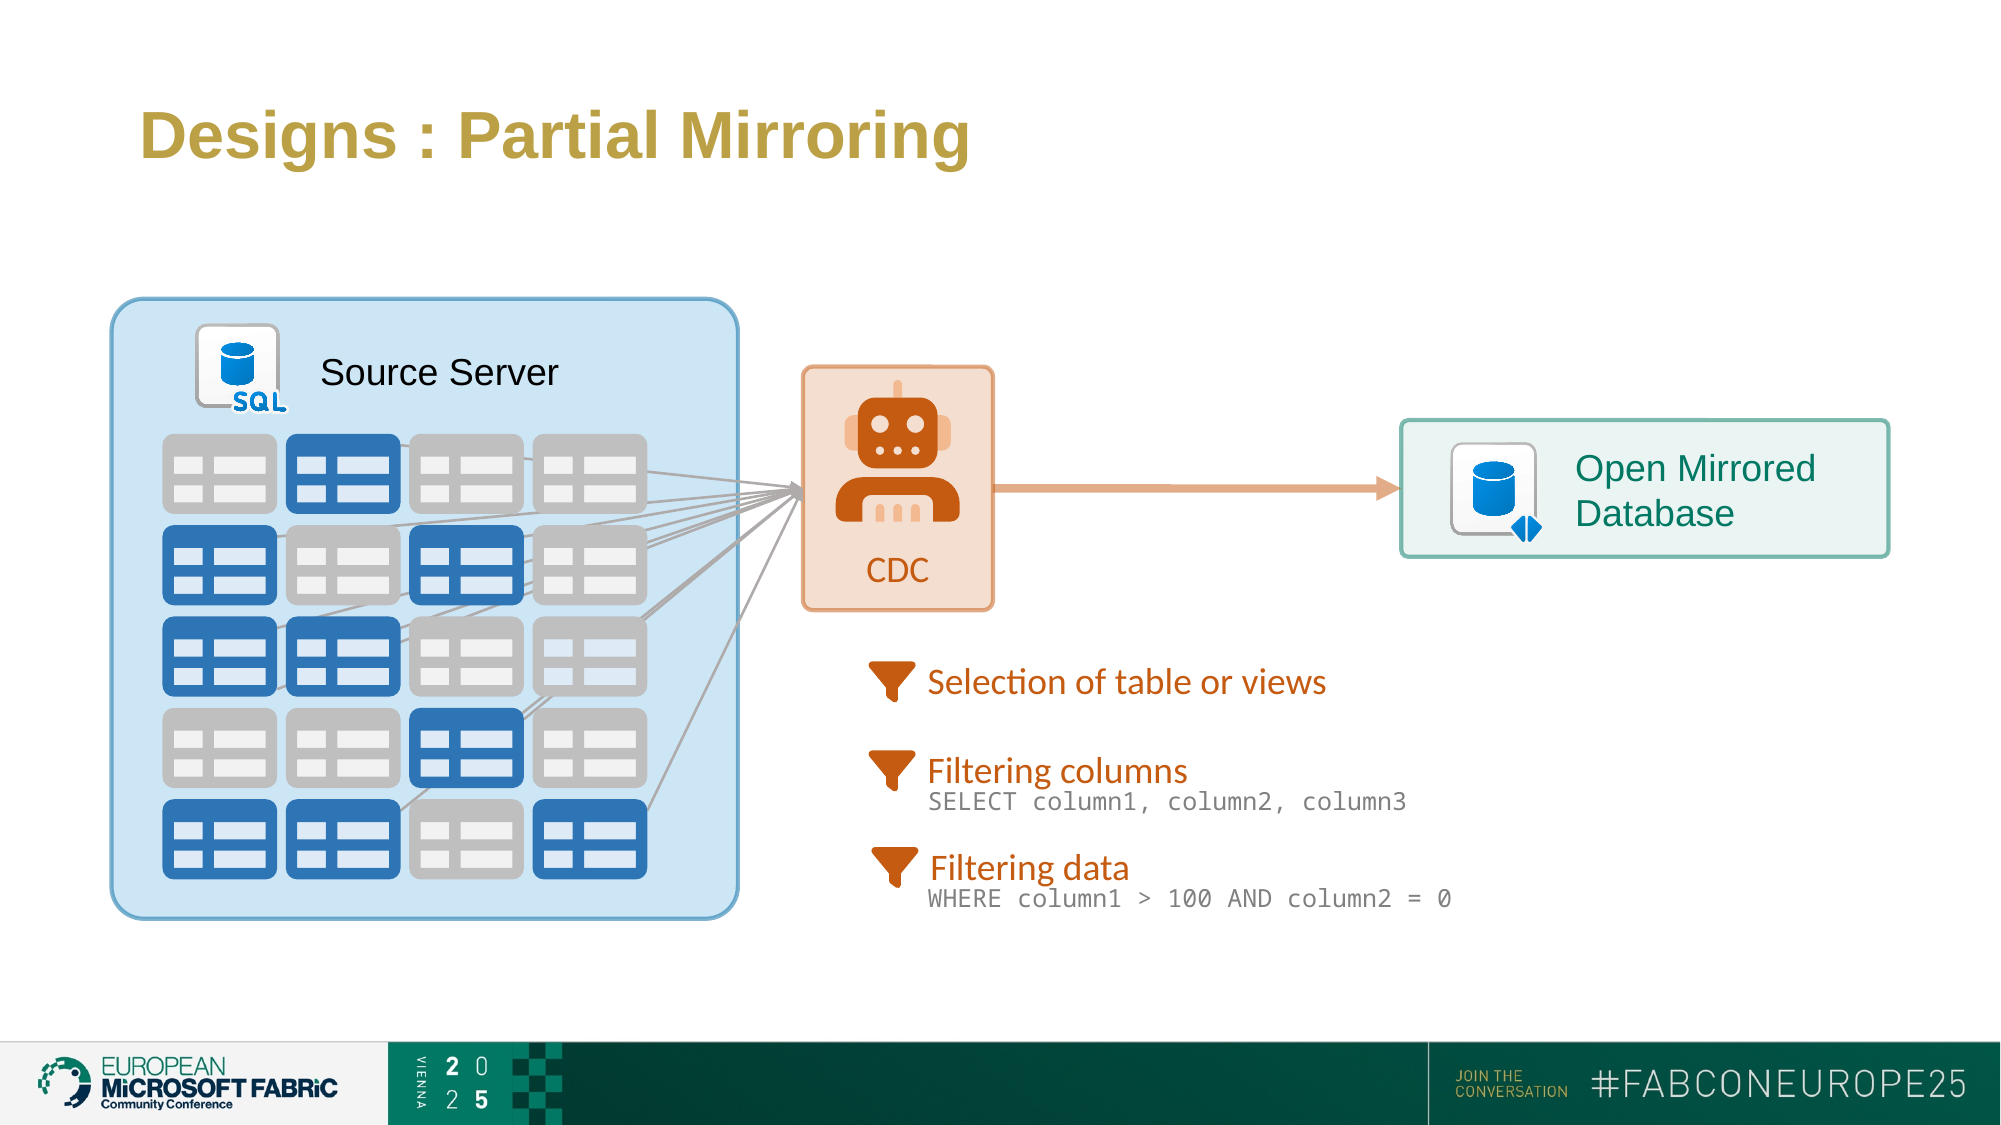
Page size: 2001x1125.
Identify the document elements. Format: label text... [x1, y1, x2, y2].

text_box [868, 740, 1230, 797]
text_box Source Server [305, 330, 623, 411]
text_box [409, 525, 524, 606]
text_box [868, 651, 1400, 708]
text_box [195, 323, 290, 415]
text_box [401, 445, 409, 488]
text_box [835, 379, 960, 522]
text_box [285, 707, 401, 789]
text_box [162, 799, 278, 880]
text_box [285, 799, 401, 880]
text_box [648, 445, 803, 488]
title Designs : Partial Mirroring [124, 93, 1885, 191]
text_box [409, 616, 524, 697]
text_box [162, 616, 278, 697]
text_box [524, 445, 532, 488]
picture [0, 0, 2001, 1125]
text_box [285, 616, 401, 697]
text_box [532, 525, 648, 606]
text_box WHERE column1 > 100 AND column2 = 0 [912, 868, 1540, 926]
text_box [400, 690, 803, 811]
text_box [162, 707, 278, 789]
text_box [110, 297, 739, 920]
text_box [1401, 420, 1889, 557]
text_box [277, 488, 803, 690]
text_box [162, 525, 278, 606]
text_box SELECT column1, column2, column3 [912, 771, 1540, 829]
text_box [409, 433, 524, 514]
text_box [285, 525, 401, 606]
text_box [532, 707, 648, 789]
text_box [162, 433, 278, 514]
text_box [285, 433, 401, 514]
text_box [532, 433, 648, 514]
text_box CDC [801, 365, 994, 612]
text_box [871, 837, 1233, 894]
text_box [409, 707, 524, 789]
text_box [532, 799, 648, 880]
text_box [532, 616, 648, 697]
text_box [409, 799, 524, 880]
